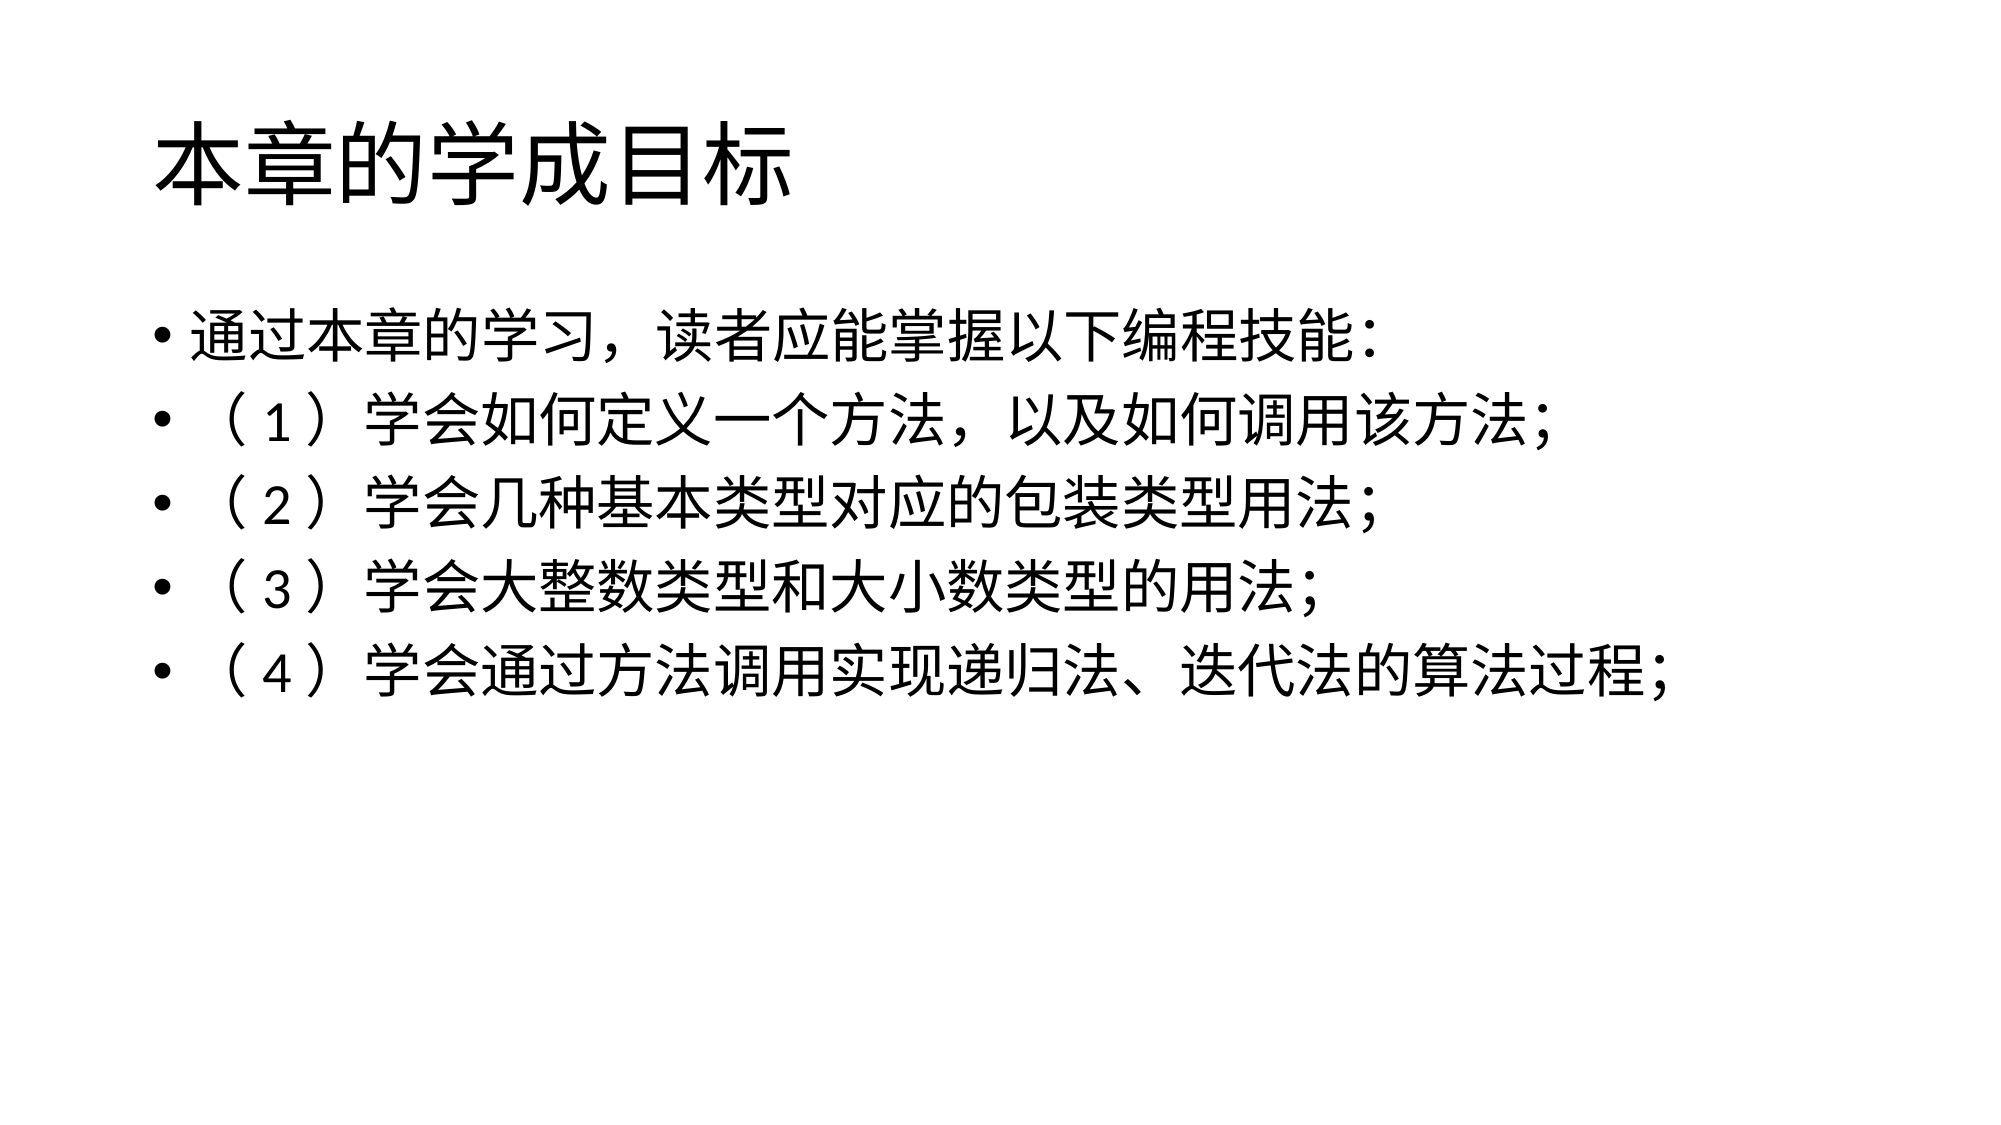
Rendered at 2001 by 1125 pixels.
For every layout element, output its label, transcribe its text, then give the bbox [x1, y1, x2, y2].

title 本章的学成目标 [137, 59, 1863, 278]
list 通过本章的学习，读者应能掌握以下编程技能： （1）学会如何定义一个方法，以及如何调用该方法； （2）学会几种基本类型对应的包装类型用法； （3）学会大整数类型和大小数类型的用法； （4）学会通过方法调用实现递归法、迭代法的算法过程； [137, 299, 1863, 1014]
